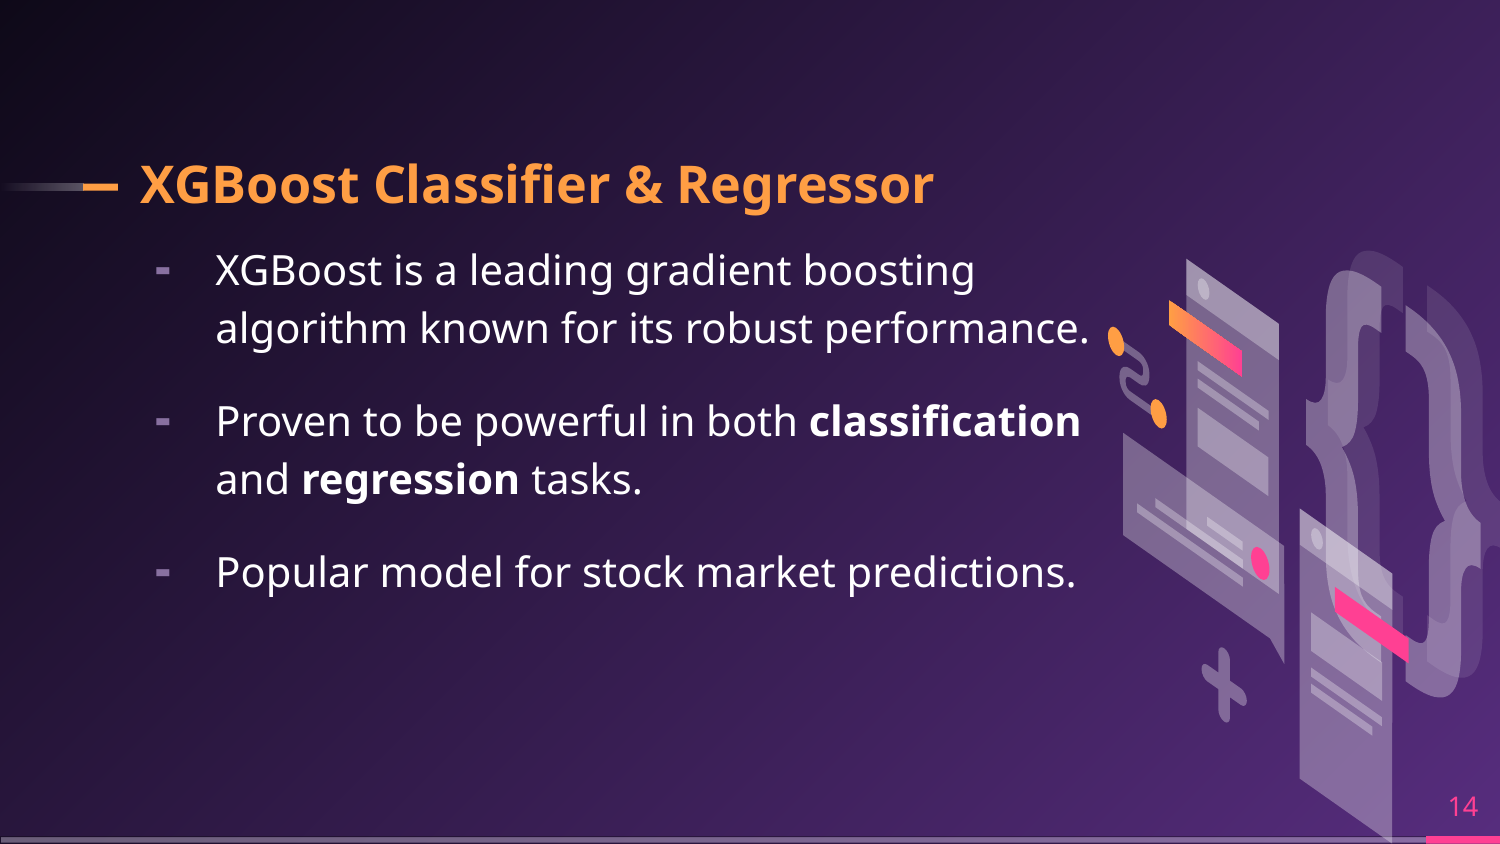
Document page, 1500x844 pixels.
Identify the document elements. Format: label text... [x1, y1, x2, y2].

title XGBoost Classifier & Regressor [140, 149, 1011, 215]
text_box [1107, 250, 1500, 844]
list XGBoost is a leading gradient boosting algorithm known for its robust performance. Proven to be powerful in both classification and regression tasks. Popular model for stock market predictions. [140, 233, 1108, 732]
